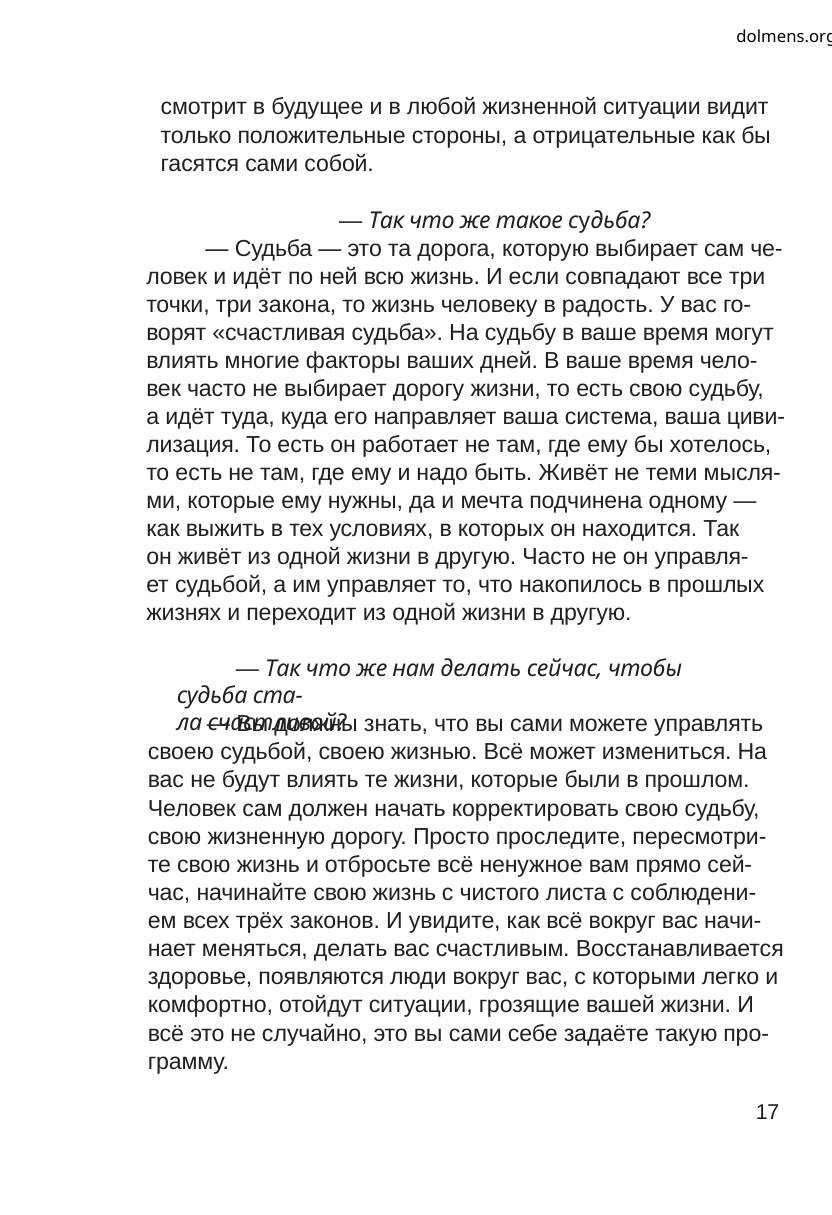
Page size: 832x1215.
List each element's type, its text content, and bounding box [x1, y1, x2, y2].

text_box смотрит в будущее и в любой жизненной ситуации видит только положительные стороны, а отрицательные как бы гасятся сами собой. [160, 91, 771, 204]
text_box — Судьба — это та дорога, которую выбирает сам че- ловек и идёт по ней всю жизнь. И если совпадают все три точки, три закона, то жизнь человеку в радость. У вас го- ворят «счастливая судьба». На судьбу в ваше время могут влиять многие факторы ваших дней. В ваше время чело- век часто не выбирает дорогу жизни, то есть свою судьбу, а идёт туда, куда его направляет ваша система, ваша циви- лизация. То есть он работает не там, где ему бы хотелось, то есть не там, где ему и надо быть. Живёт не теми мысля- ми, которые ему нужны, да и мечта подчинена одному — как выжить в тех условиях, в которых он находится. Так он живёт из одной жизни в другую. Часто не он управля- ет судьбой, а им управляет то, что накопилось в прошлых жизнях и переходит из одной жизни в другую. [146, 233, 785, 654]
text_box — Вы должны знать, что вы сами можете управлять своею судьбой, своею жизнью. Всё может измениться. На вас не будут влиять те жизни, которые были в прошлом. Человек сам должен начать корректировать свою судьбу, свою жизненную дорогу. Просто проследите, пересмотри- те свою жизнь и отбросьте всё ненужное вам прямо сей- час, начинайте свою жизнь с чистого листа с соблюдени- ем всех трёх законов. И увидите, как всё вокруг вас начи- нает меняться, делать вас счастливым. Восстанавливается здоровье, появляются люди вокруг вас, с которыми легко и комфортно, отойдут ситуации, грозящие вашей жизни. И всё это не случайно, это вы сами себе задаёте такую про- грамму. [147, 708, 784, 1102]
text_box 17 [755, 1097, 780, 1151]
text_box — Так что же такое судьба? [339, 204, 651, 233]
text_box dolmens.org [736, 27, 832, 66]
text_box — Так что же нам делать сейчас, чтобы судьба ста- ла счастливой? [176, 654, 755, 708]
